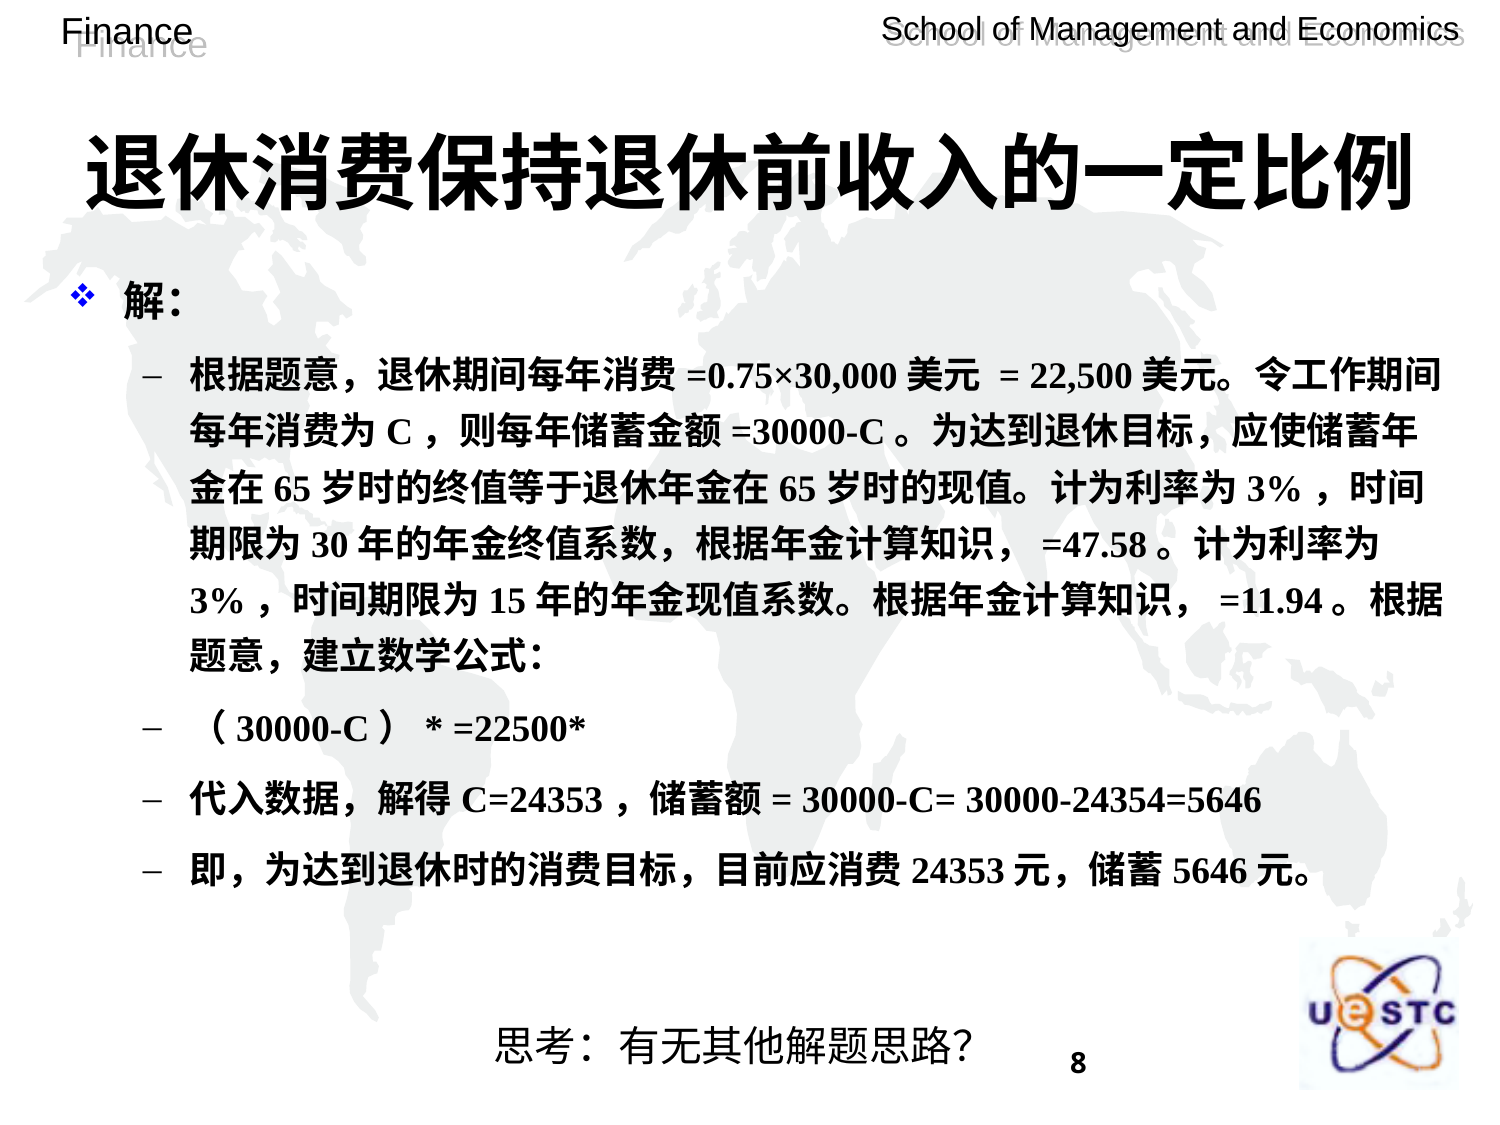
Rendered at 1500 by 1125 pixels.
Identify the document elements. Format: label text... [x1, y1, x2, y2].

picture [1299, 937, 1459, 1090]
text_box 思考：有无其他解题思路？ [478, 1012, 1058, 1078]
title 退休消费保持退休前收入的一定比例 [35, 112, 1465, 232]
